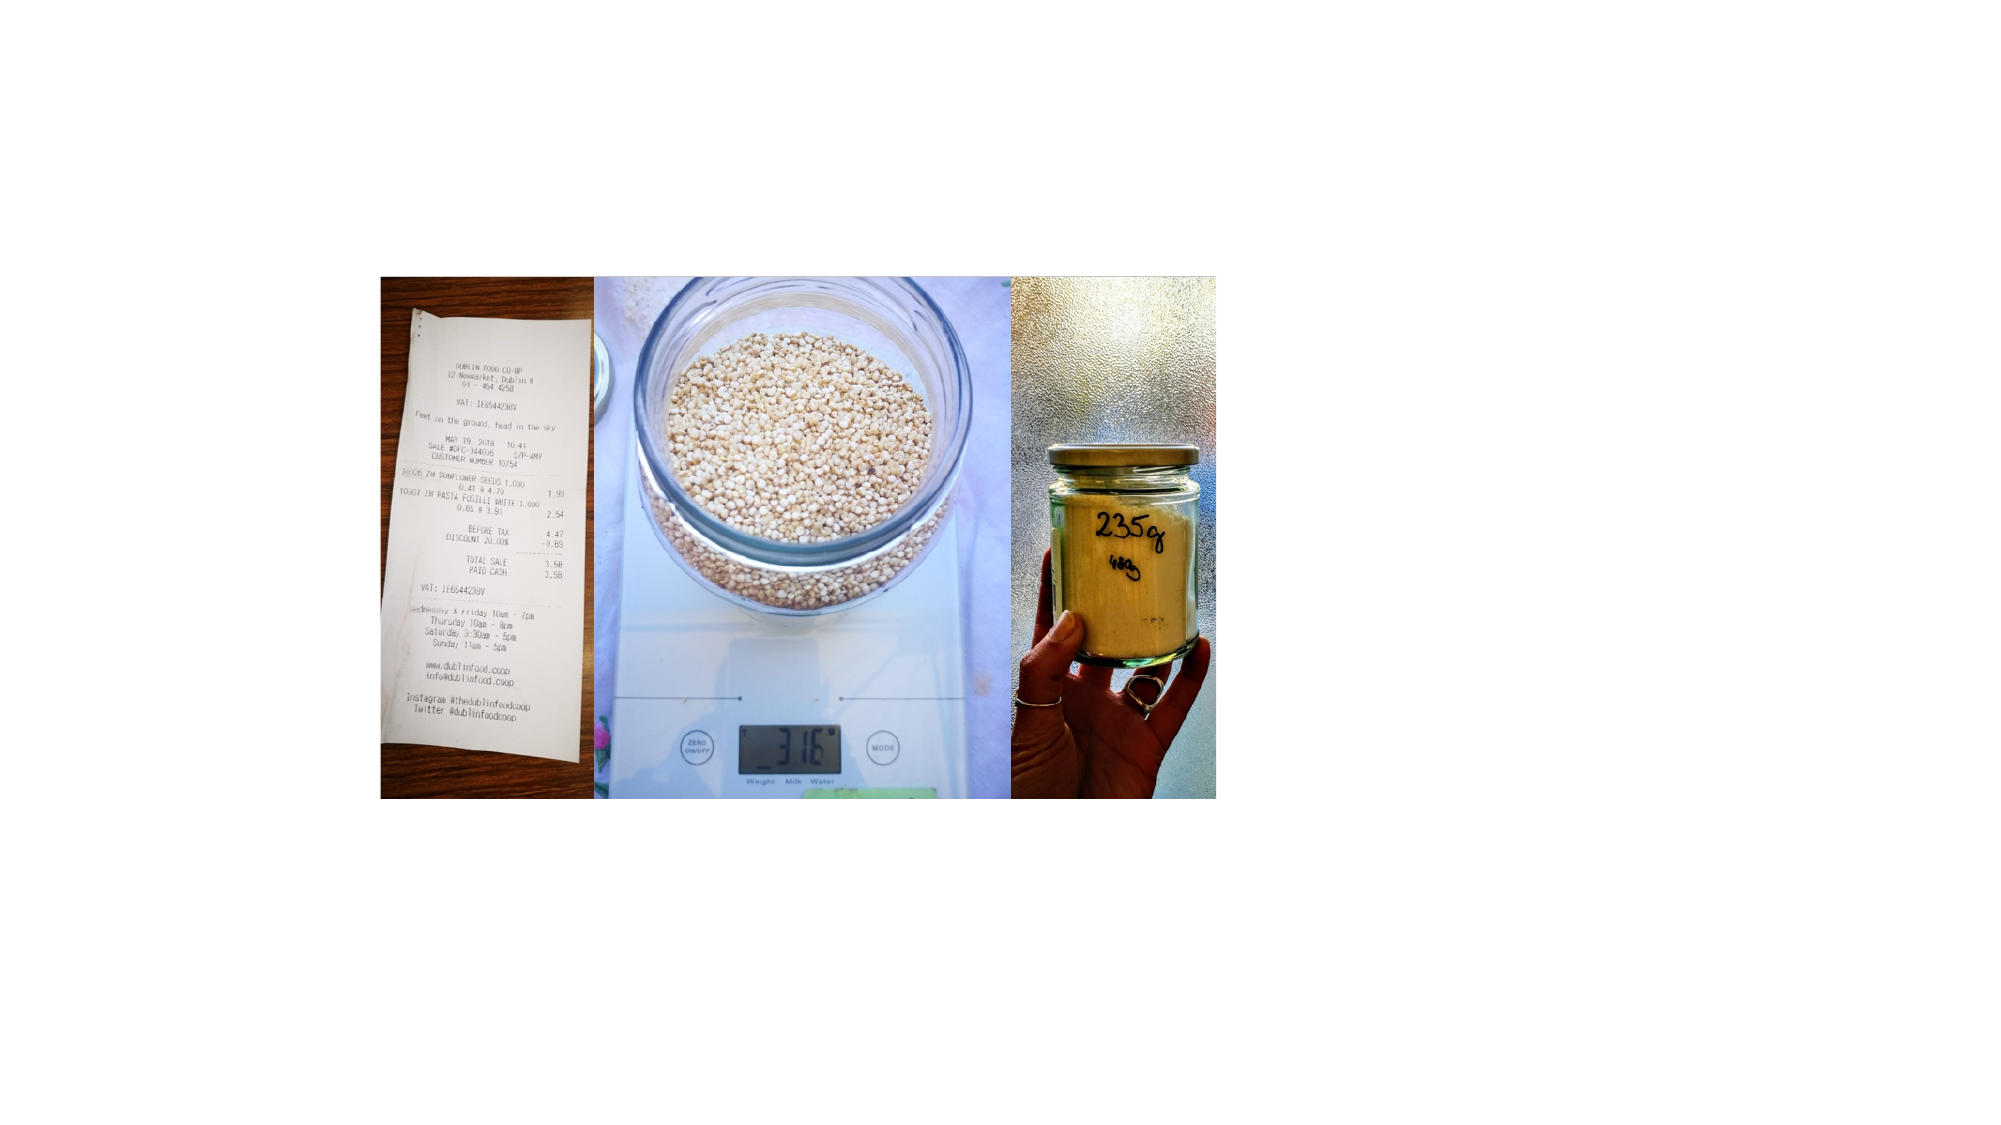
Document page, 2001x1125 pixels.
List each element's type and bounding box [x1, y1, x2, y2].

text_box [380, 276, 1217, 800]
